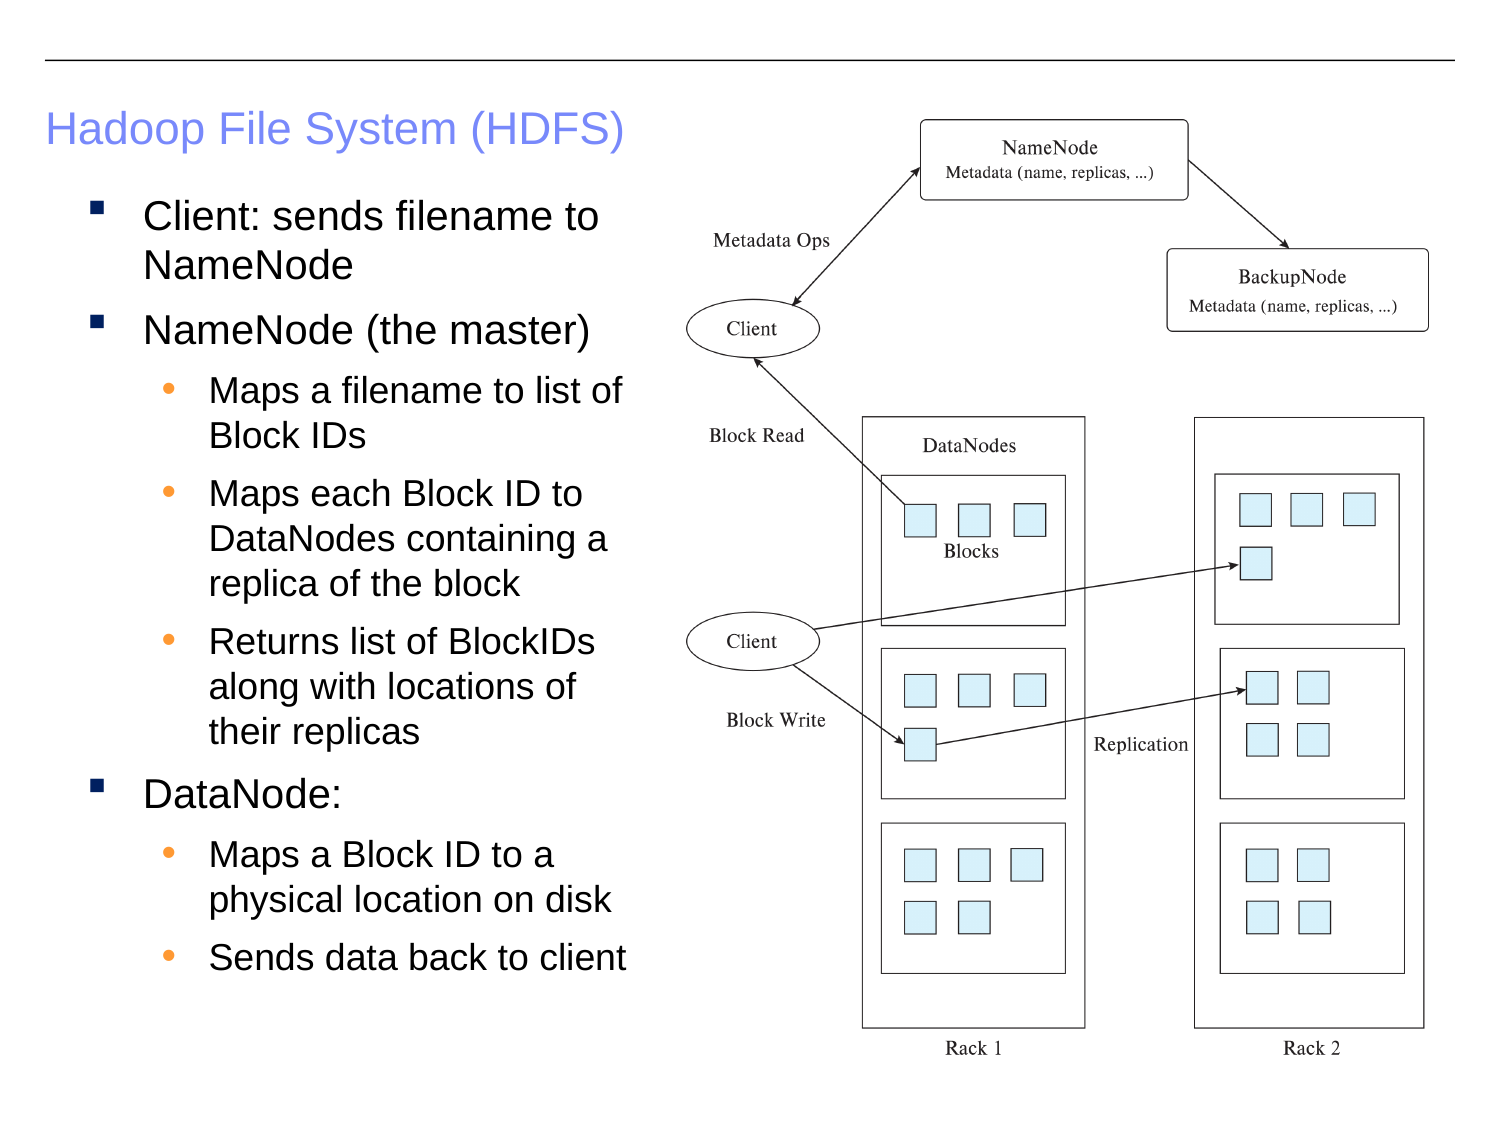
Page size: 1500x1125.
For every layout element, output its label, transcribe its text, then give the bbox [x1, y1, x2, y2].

text_box Client: sends filename to NameNode NameNode (the master) Maps a filename to list of Block IDs Maps each Block ID to DataNodes containing a replica of the block Returns list of BlockIDs along with locations of their replicas DataNode: Maps a Block ID to a physical location on disk Sends data back to client [71, 180, 653, 1062]
title Hadoop File System (HDFS) [29, 97, 1455, 173]
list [686, 119, 1429, 1060]
